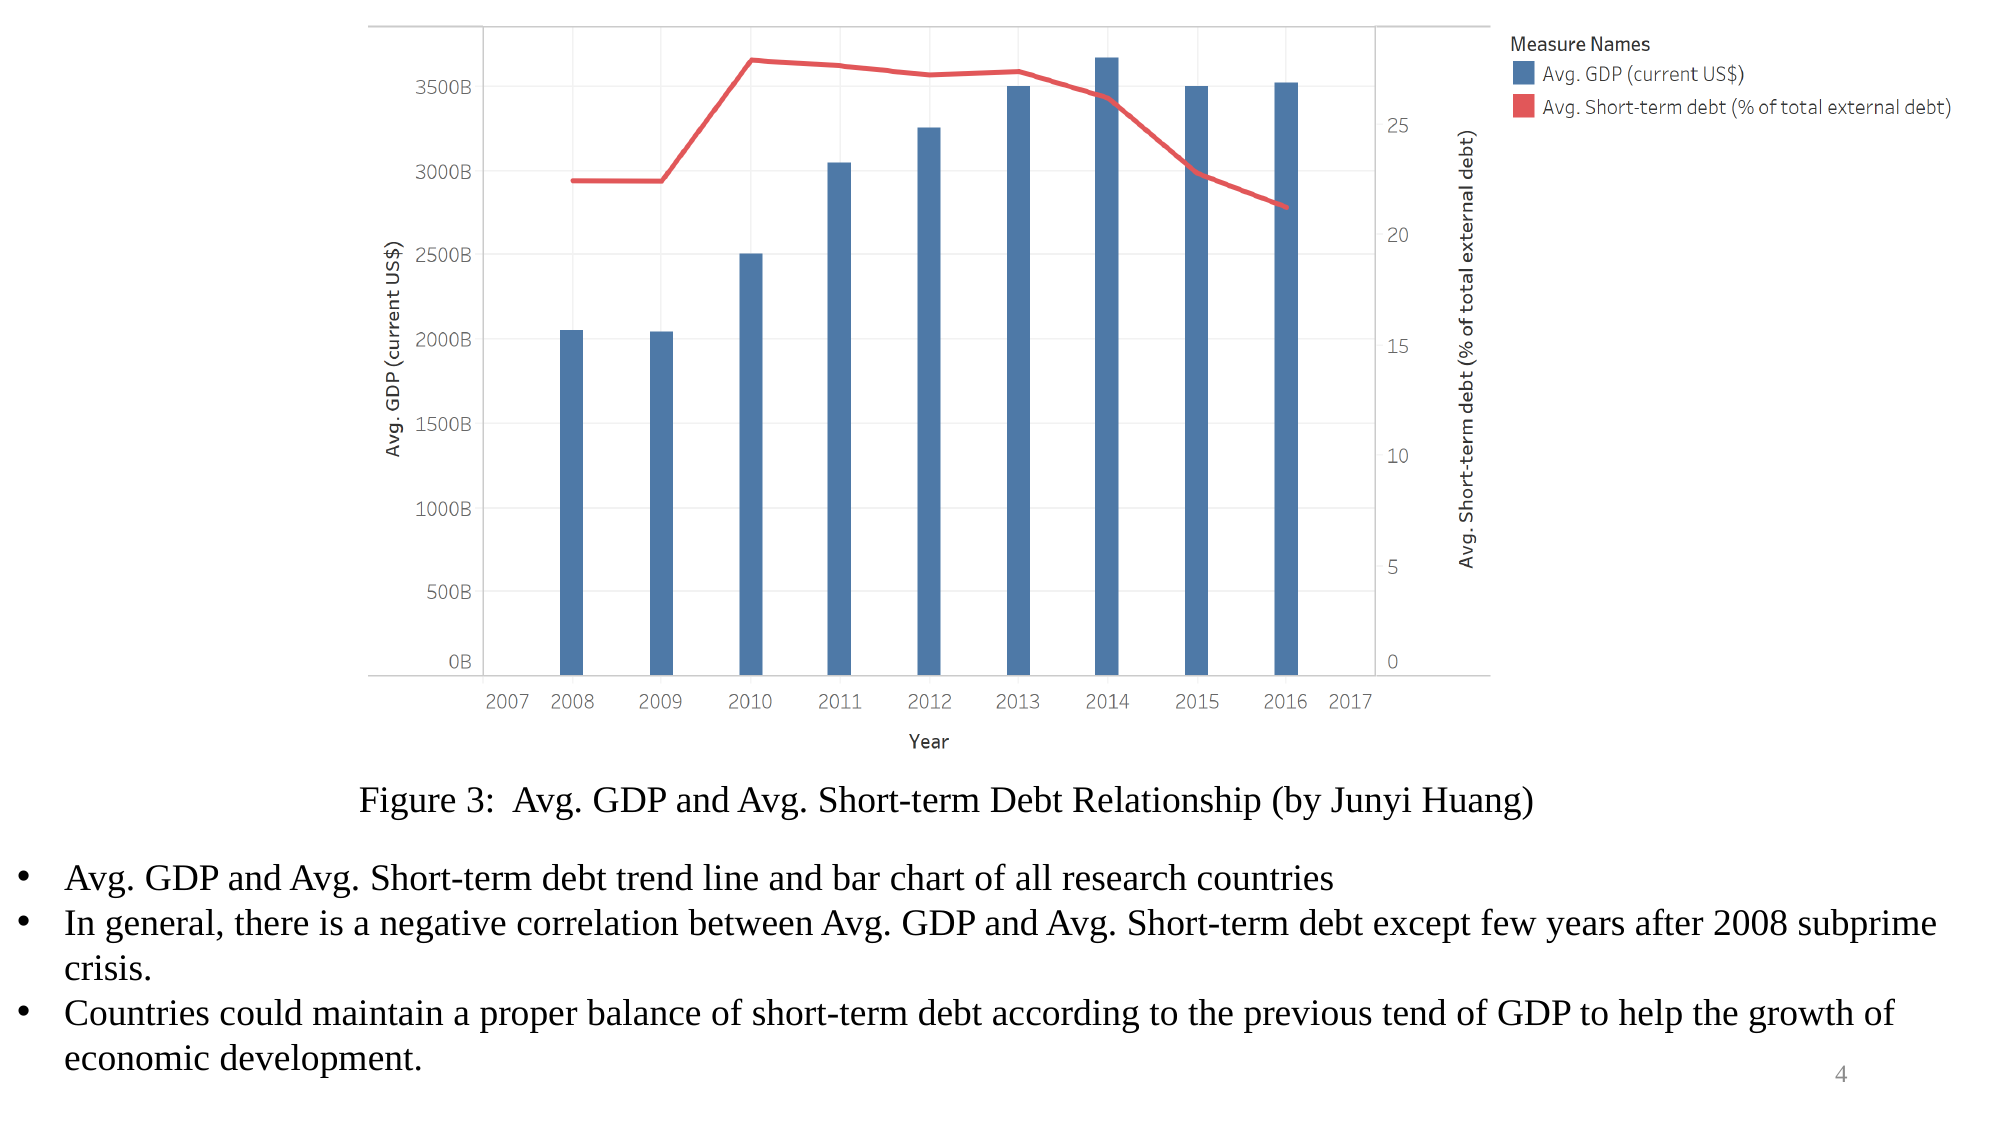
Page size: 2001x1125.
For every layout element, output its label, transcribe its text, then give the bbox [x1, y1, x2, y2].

slide_number 4 [1412, 1042, 1863, 1103]
text_box Figure 3: Avg. GDP and Avg. Short-term Debt Relationship (by Junyi Huang) [343, 767, 1592, 828]
text_box Avg. GDP and Avg. Short-term debt trend line and bar chart of all research countries In general, there is a negative correlation between Avg. GDP and Avg. Short-term debt except few years after 2008 subprime crisis. Countries could maintain a proper balance of short-term debt according to the previous tend of GDP to help the growth of economic development. [2, 845, 2000, 1086]
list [368, 1, 1958, 768]
